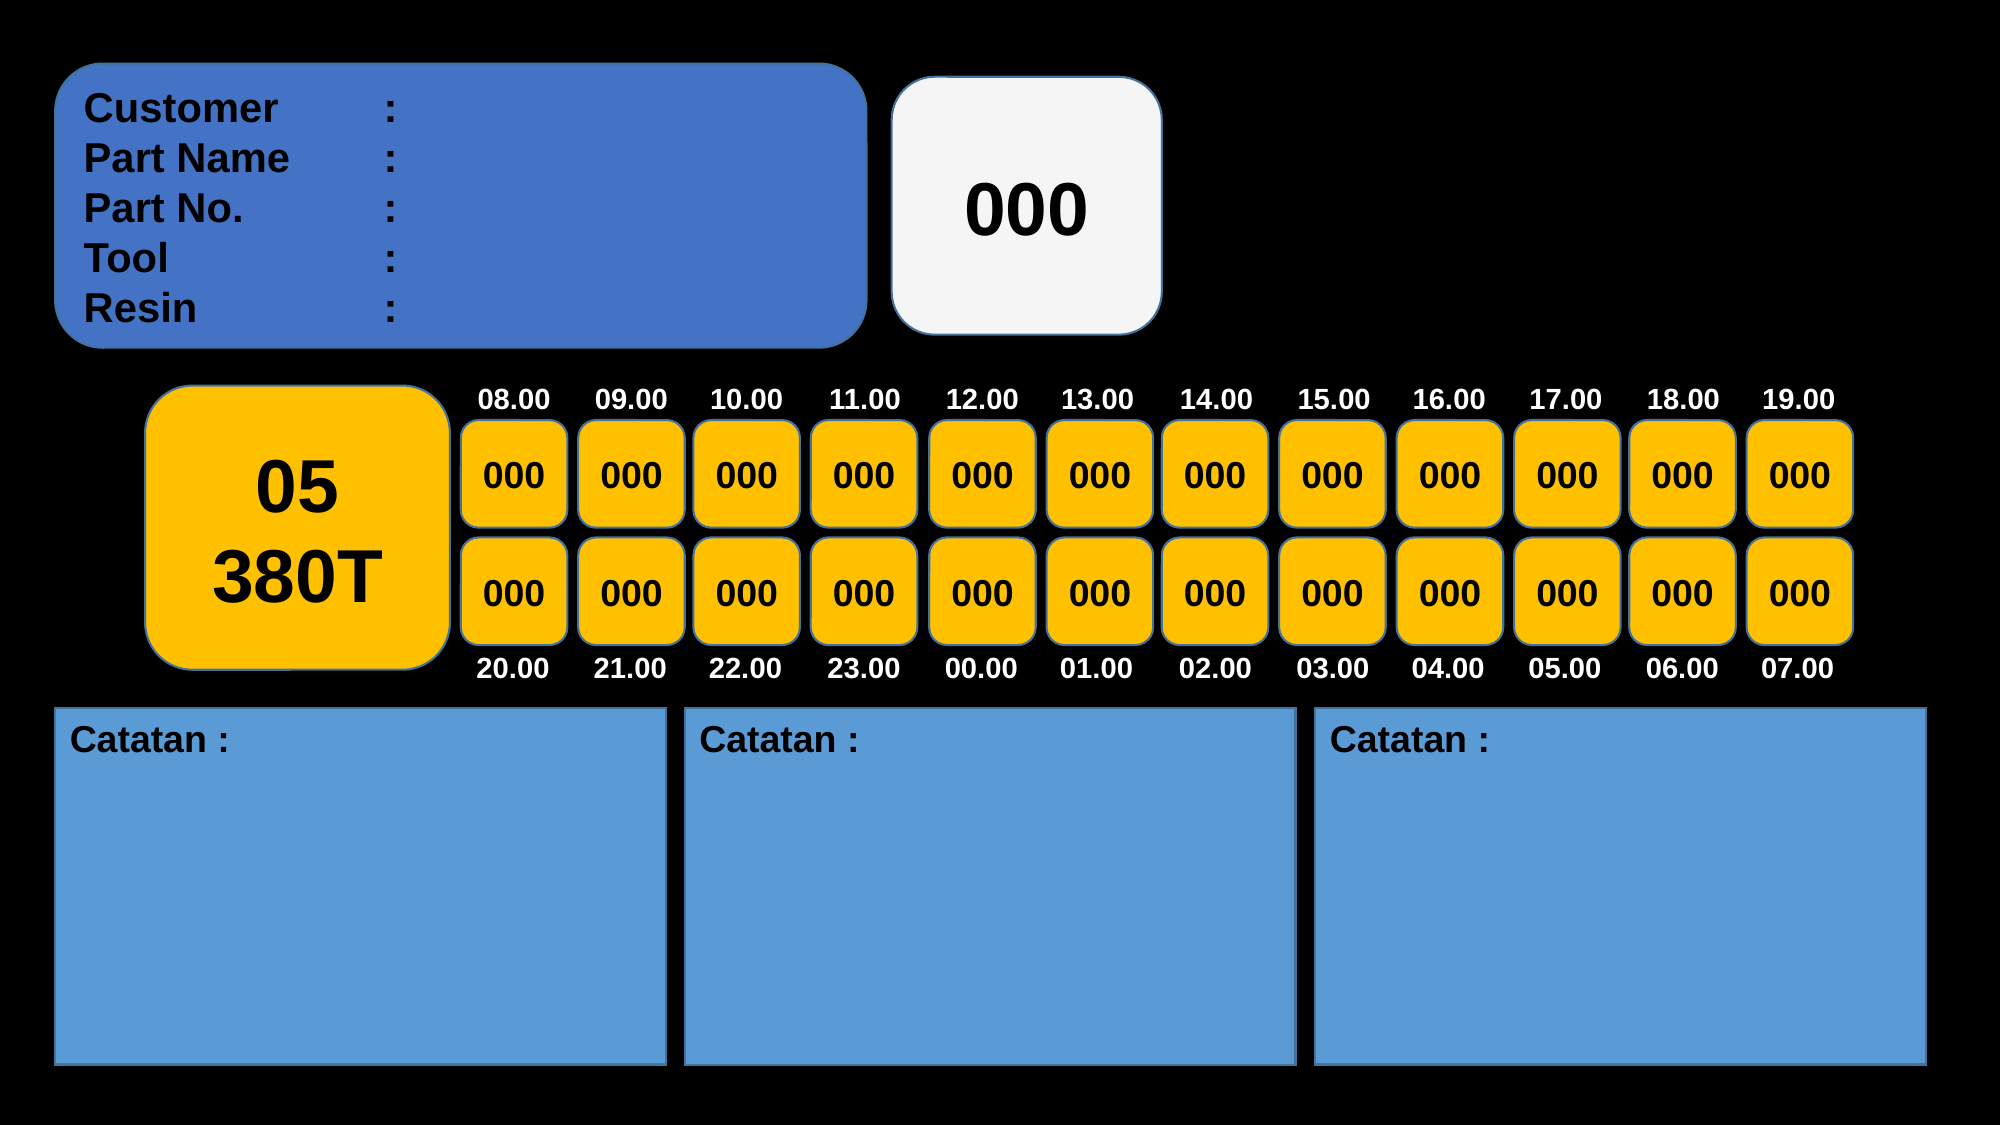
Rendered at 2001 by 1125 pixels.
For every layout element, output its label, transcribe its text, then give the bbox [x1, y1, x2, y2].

text_box 14.00 [1162, 385, 1271, 411]
text_box 000 [1628, 418, 1737, 529]
text_box 01.00 [1042, 654, 1151, 681]
text_box 000 [692, 418, 801, 529]
text_box 16.00 [1395, 385, 1504, 411]
text_box 000 [890, 75, 1163, 336]
text_box 000 [1395, 418, 1505, 529]
text_box 000 [1160, 536, 1270, 647]
text_box 000 [459, 418, 569, 529]
text_box 19.00 [1744, 385, 1853, 411]
text_box 15.00 [1280, 385, 1388, 411]
text_box Catatan : [684, 707, 1297, 1066]
text_box 05 380T [144, 384, 451, 671]
text_box 00.00 [927, 654, 1036, 681]
text_box 000 [928, 418, 1037, 529]
text_box 23.00 [810, 654, 918, 681]
text_box 000 [1513, 536, 1622, 647]
text_box 21.00 [576, 654, 685, 681]
text_box 000 [1045, 536, 1155, 647]
text_box 06.00 [1628, 654, 1737, 681]
text_box 20.00 [459, 654, 567, 681]
text_box 000 [1395, 536, 1505, 647]
text_box 09.00 [577, 385, 686, 411]
text_box 10.00 [692, 385, 801, 411]
text_box 04.00 [1394, 654, 1502, 681]
text_box 12.00 [928, 385, 1037, 411]
text_box 02.00 [1161, 654, 1270, 681]
text_box 000 [692, 536, 801, 647]
text_box 000 [577, 418, 686, 529]
text_box 000 [1045, 418, 1155, 529]
text_box Catatan : [54, 707, 667, 1066]
text_box 000 [1745, 418, 1855, 529]
text_box 000 [1160, 418, 1270, 529]
text_box 13.00 [1043, 385, 1152, 411]
text_box 000 [809, 536, 919, 647]
text_box Catatan : [1314, 707, 1927, 1066]
text_box Customer : Part Name : Part No. : Tool : Resin : [54, 62, 868, 349]
text_box 18.00 [1629, 385, 1738, 411]
text_box 000 [1278, 418, 1387, 529]
text_box 000 [459, 536, 569, 647]
text_box 05.00 [1511, 654, 1619, 681]
text_box 17.00 [1512, 385, 1620, 411]
text_box 08.00 [460, 385, 568, 411]
text_box 000 [577, 536, 686, 647]
text_box 000 [1513, 418, 1622, 529]
text_box 03.00 [1279, 654, 1387, 681]
text_box 000 [1745, 536, 1855, 647]
text_box 22.00 [691, 654, 800, 681]
text_box 07.00 [1743, 654, 1852, 681]
text_box 000 [809, 418, 919, 529]
text_box 000 [1628, 536, 1737, 647]
text_box 000 [1278, 536, 1387, 647]
text_box 11.00 [811, 385, 919, 411]
text_box 000 [928, 536, 1037, 647]
